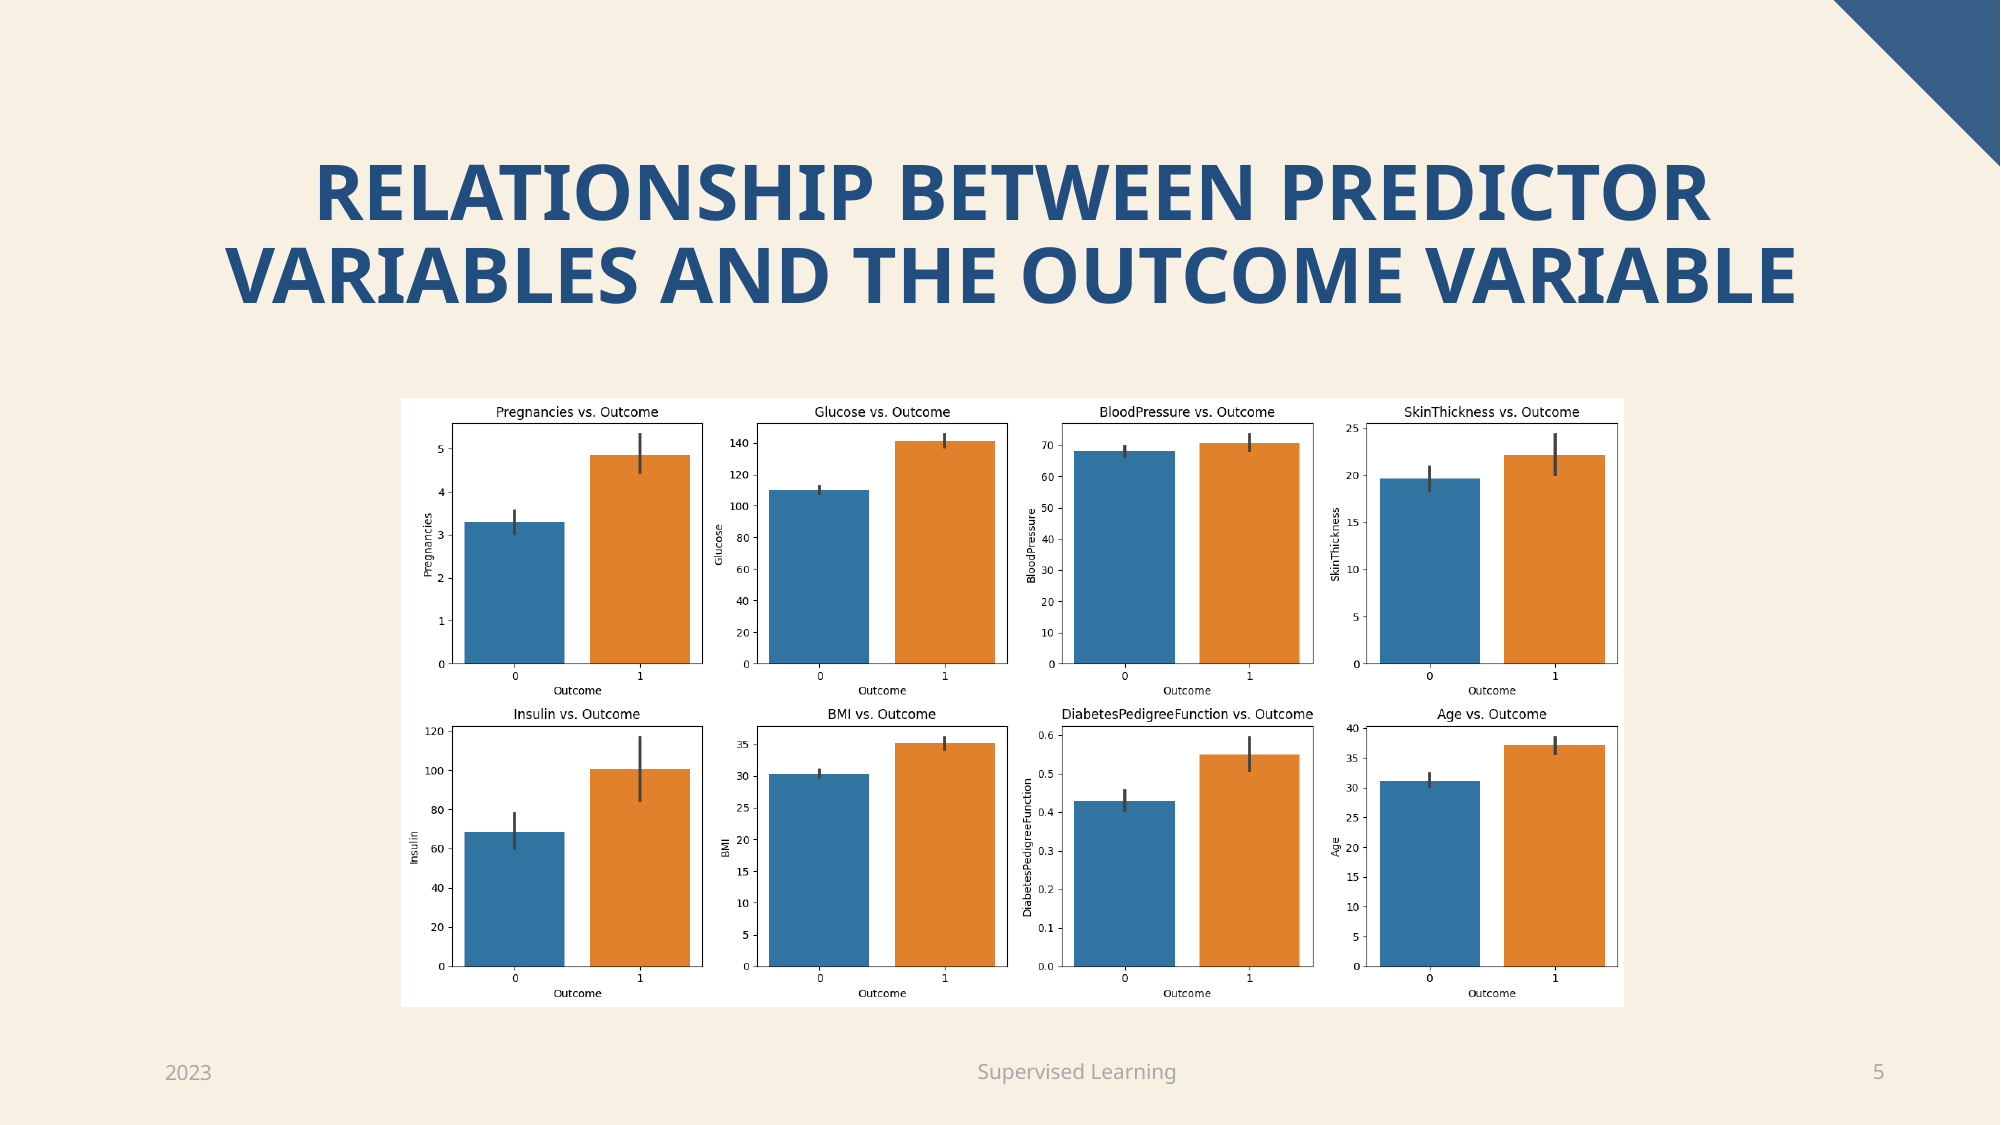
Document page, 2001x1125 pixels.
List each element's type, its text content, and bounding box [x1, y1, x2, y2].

slide_number 2023 [150, 1042, 330, 1103]
footer Supervised Learning [889, 1041, 1265, 1102]
slide_number 5 [1824, 1042, 1900, 1103]
title Relationship between predictor variables and the outcome variable [150, 146, 1875, 365]
picture [401, 398, 1624, 1007]
